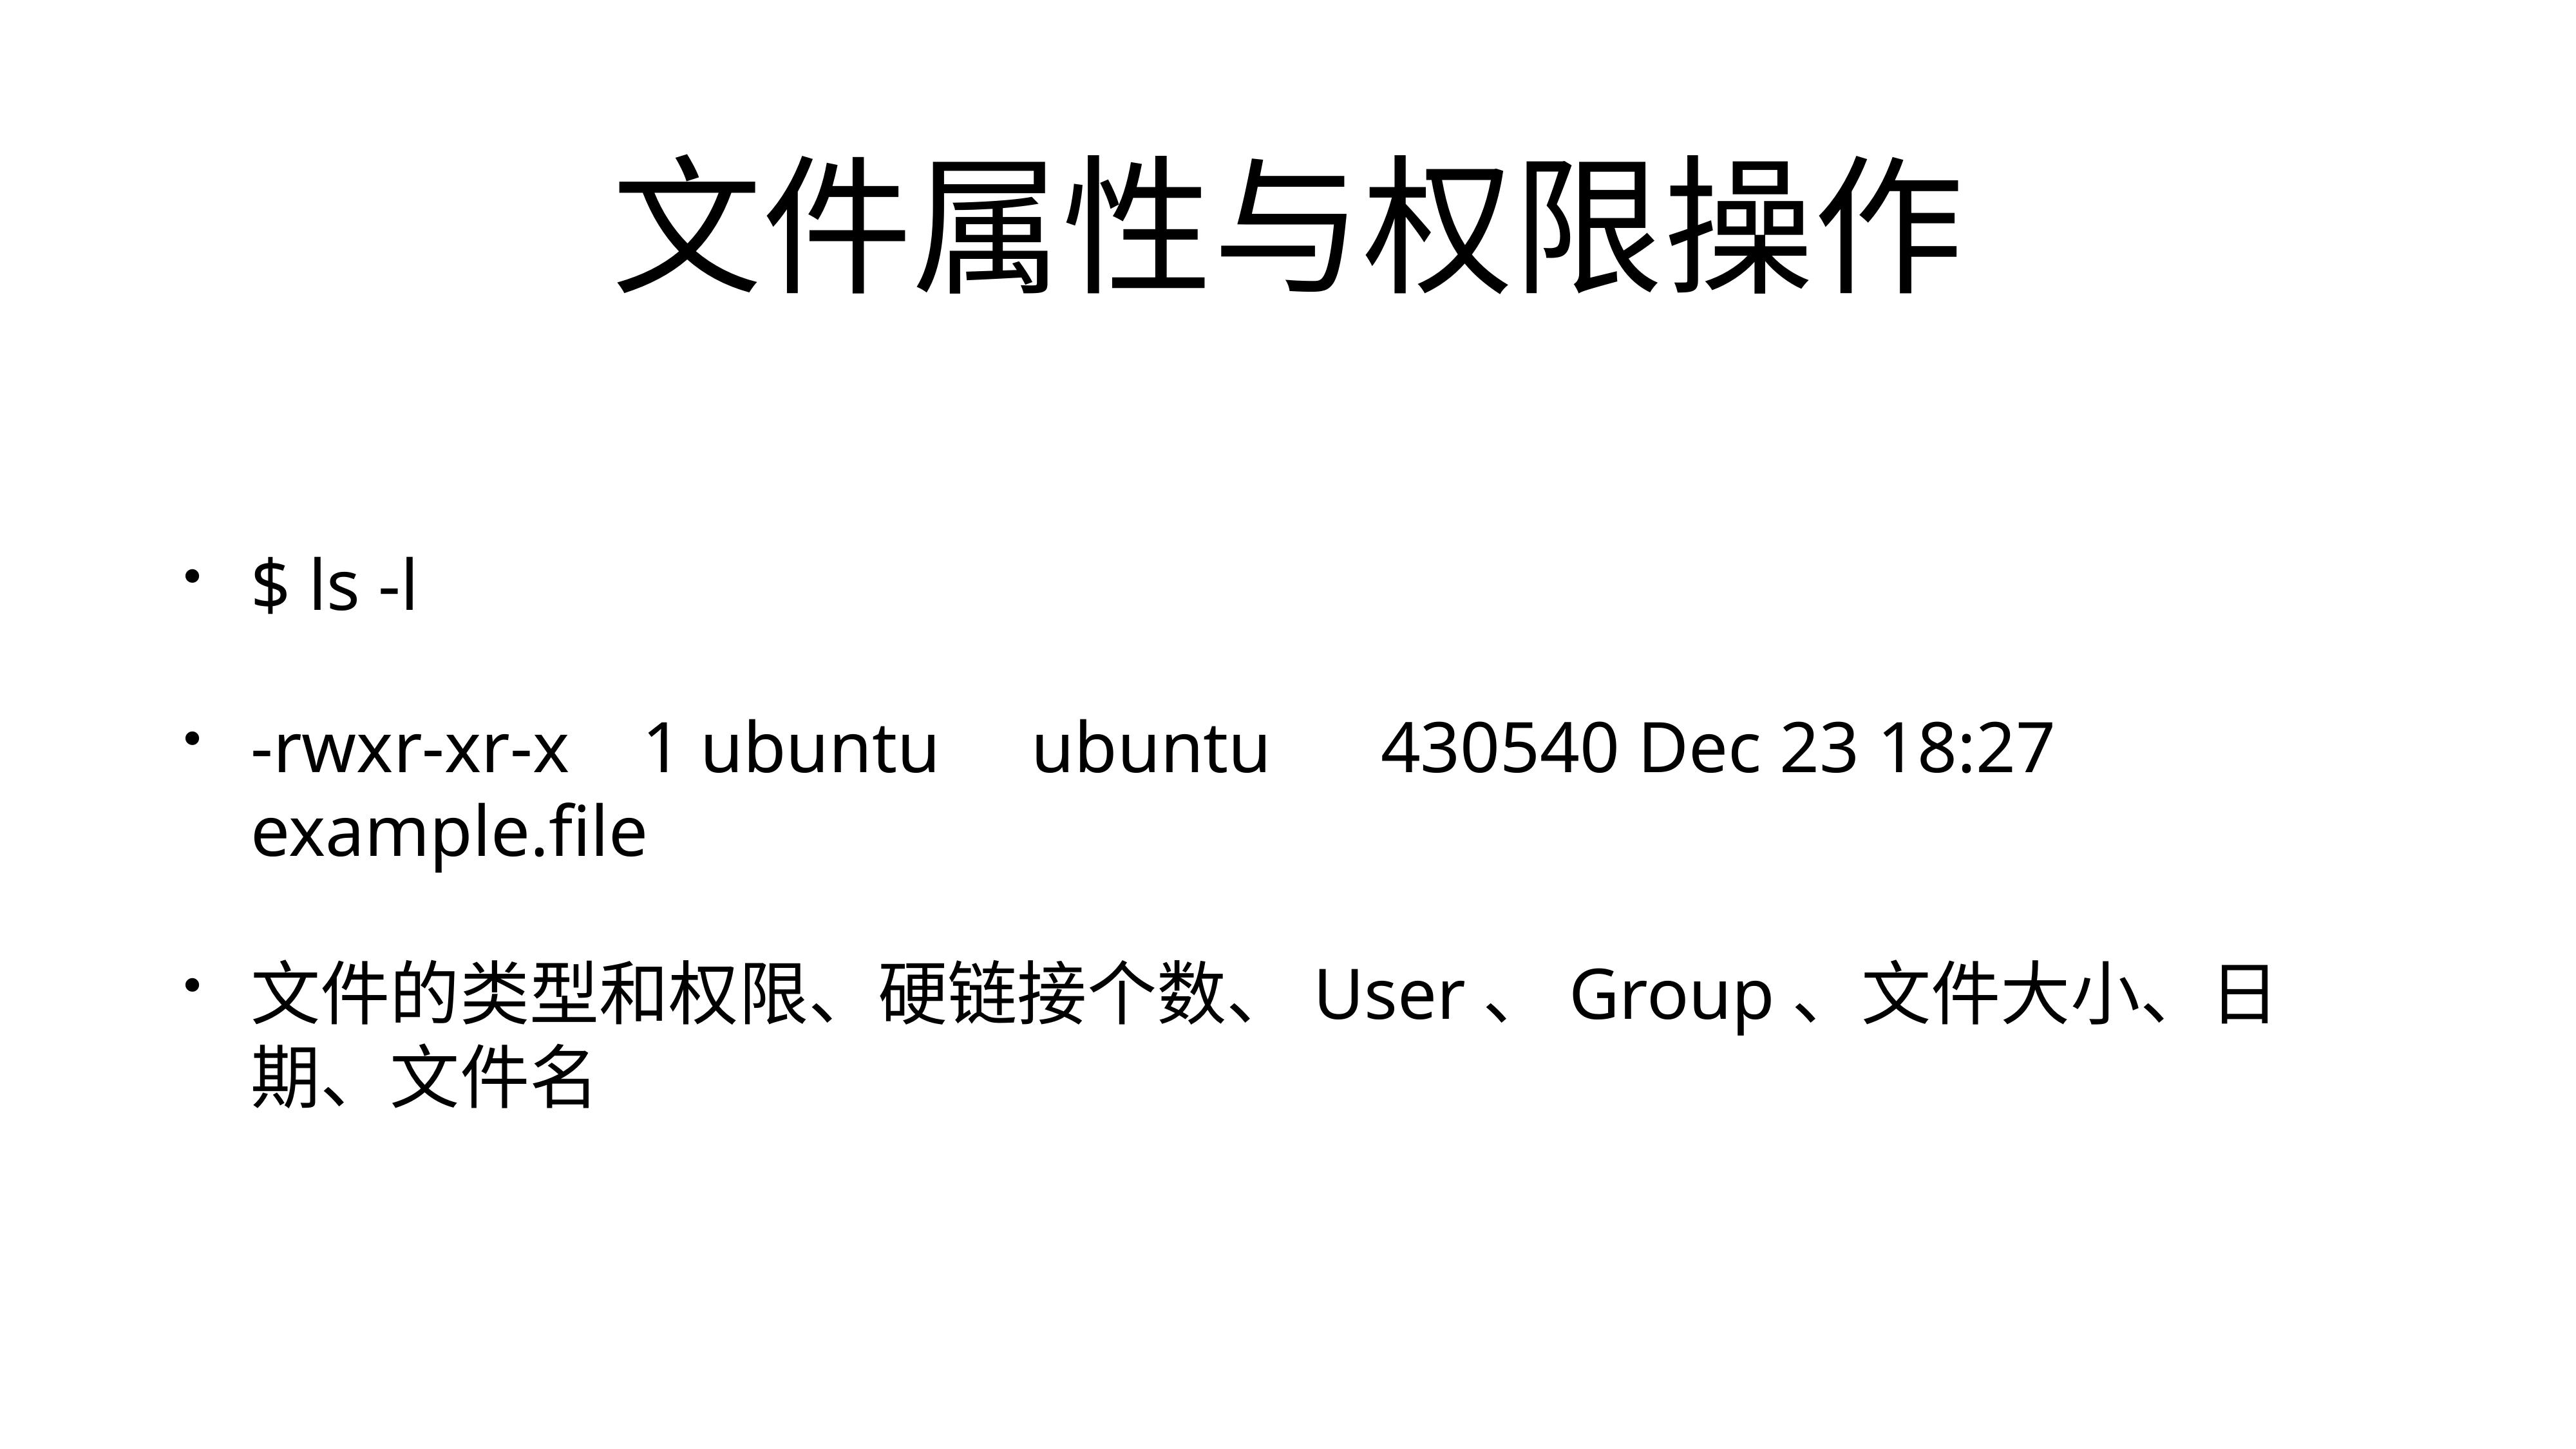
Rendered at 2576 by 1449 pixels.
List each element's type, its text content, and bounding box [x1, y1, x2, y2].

title 文件属性与权限操作 [178, 100, 2398, 341]
list $ ls -l -rwxr-xr-x 1 ubuntu ubuntu 430540 Dec 23 18:27 example.file 文件的类型和权限、硬链接个数、User、Group、文件大小、日期、文件名 [178, 341, 2398, 1316]
